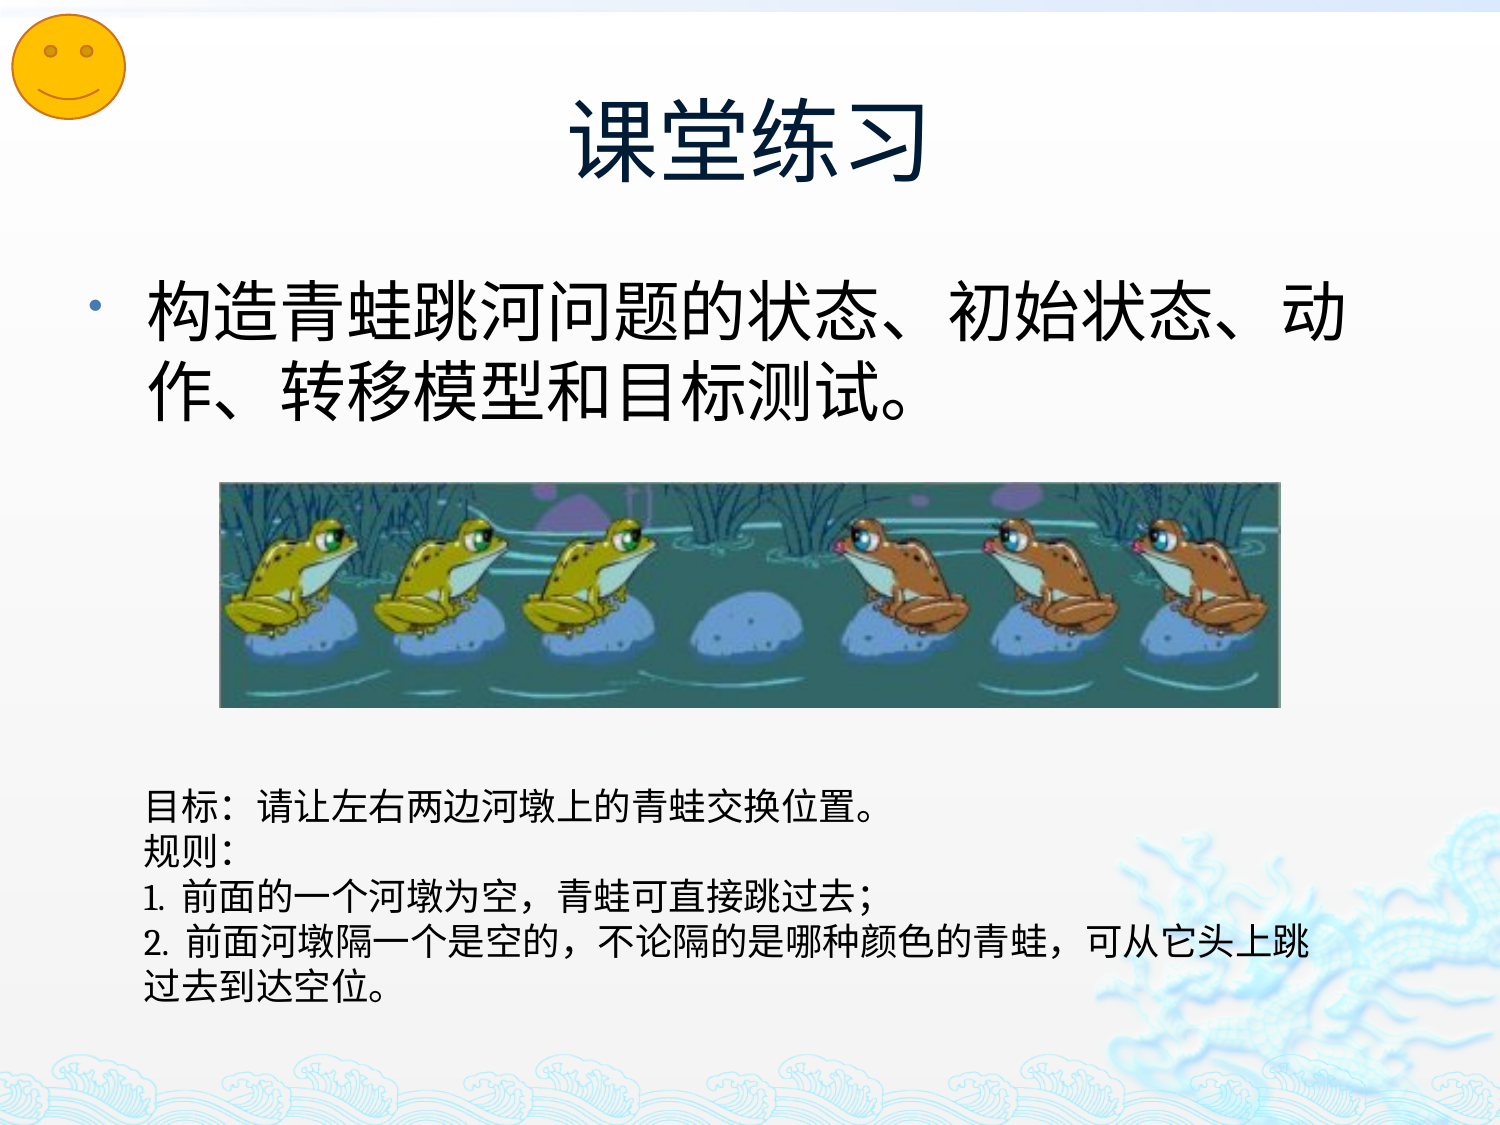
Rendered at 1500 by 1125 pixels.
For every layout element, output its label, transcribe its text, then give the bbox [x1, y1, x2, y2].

list 构造青蛙跳河问题的状态、初始状态、动作、转移模型和目标测试。 [75, 262, 1425, 1005]
picture [219, 482, 1281, 709]
text_box [11, 13, 126, 120]
title 课堂练习 [75, 45, 1425, 233]
text_box 目标：请让左右两边河墩上的青蛙交换位置。 规则： 1. 前面的一个河墩为空，青蛙可直接跳过去； 2. 前面河墩隔一个是空的，不论隔的是哪种颜色的青蛙，可从它头上跳过去到达空位。 [129, 775, 1343, 1016]
